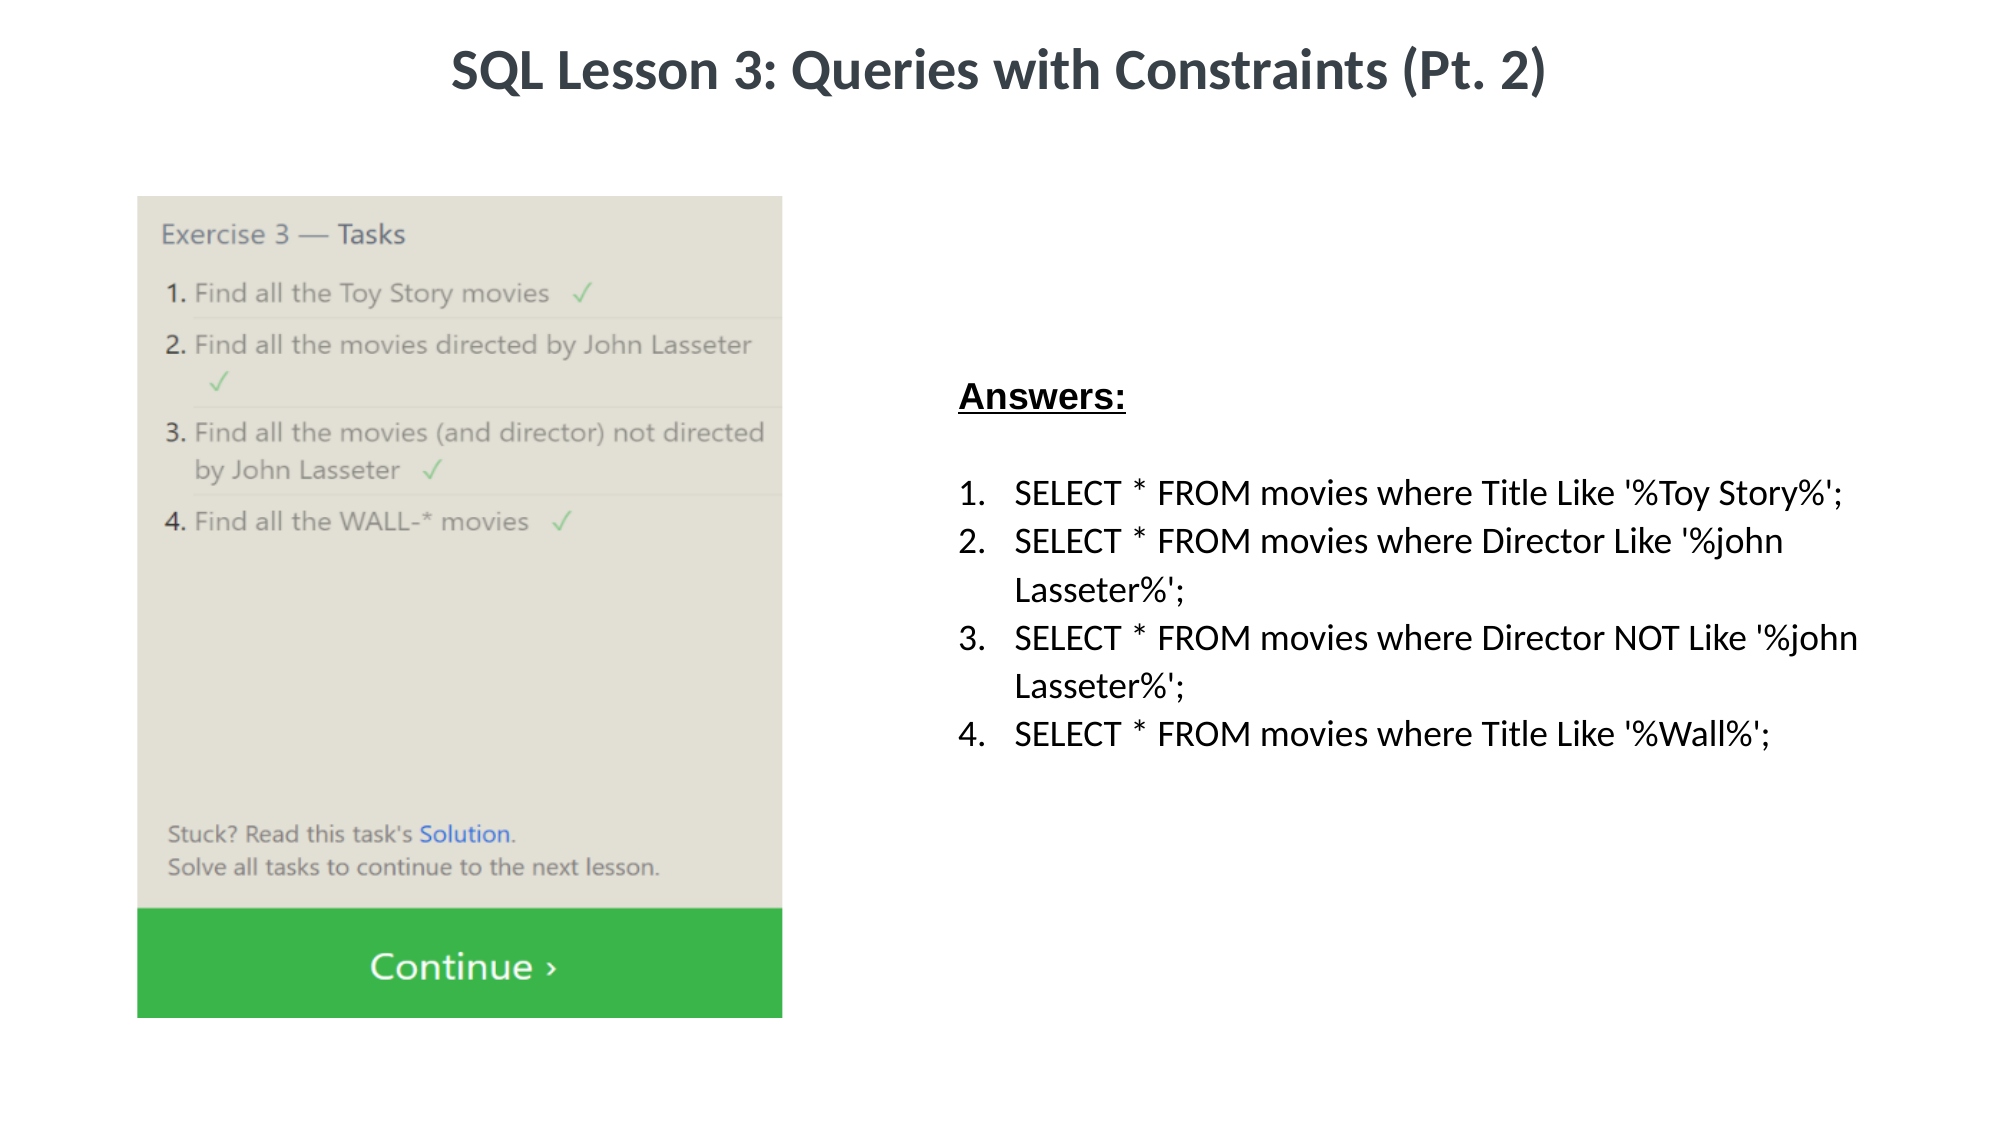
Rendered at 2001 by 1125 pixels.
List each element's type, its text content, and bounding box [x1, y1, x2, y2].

text_box Answers: SELECT * FROM movies where Title Like '%Toy Story%'; SELECT * FROM movies where Director Like '%john Lasseter%'; SELECT * FROM movies where Director NOT Like '%john Lasseter%'; SELECT * FROM movies where Title Like '%Wall%'; [943, 361, 1895, 762]
title SQL Lesson 3: Queries with Constraints (Pt. 2) [137, 29, 1863, 111]
picture [137, 196, 783, 1018]
